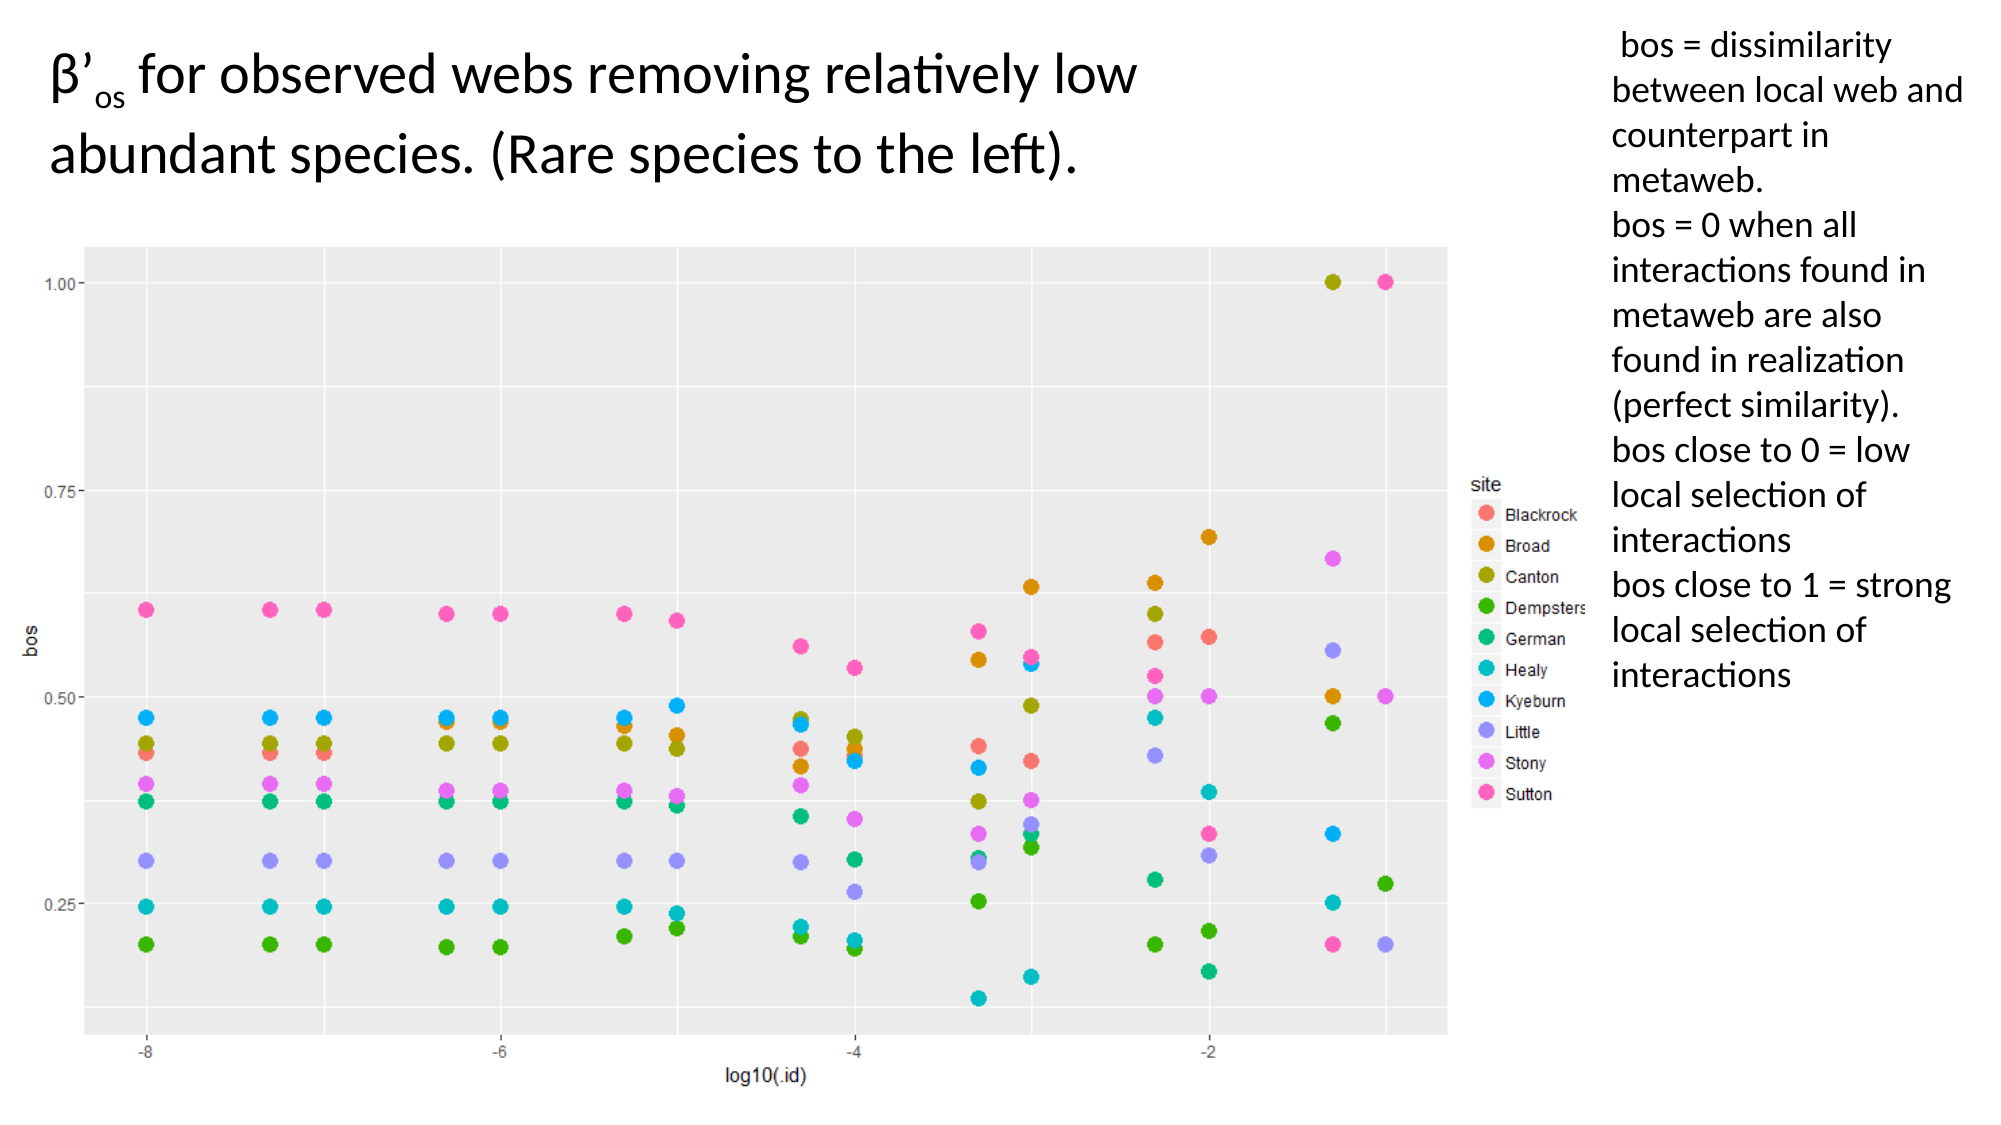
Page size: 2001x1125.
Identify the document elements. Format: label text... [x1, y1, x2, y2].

text_box β’os for observed webs removing relatively low abundant species. (Rare species to the left). [34, 28, 1318, 193]
picture [17, 235, 1585, 1089]
text_box bos = dissimilarity between local web and counterpart in metaweb. bos = 0 when all interactions found in metaweb are also found in realization (perfect similarity). bos close to 0 = low local selection of interactions bos close to 1 = strong local selection of interactions [1596, 12, 1983, 703]
